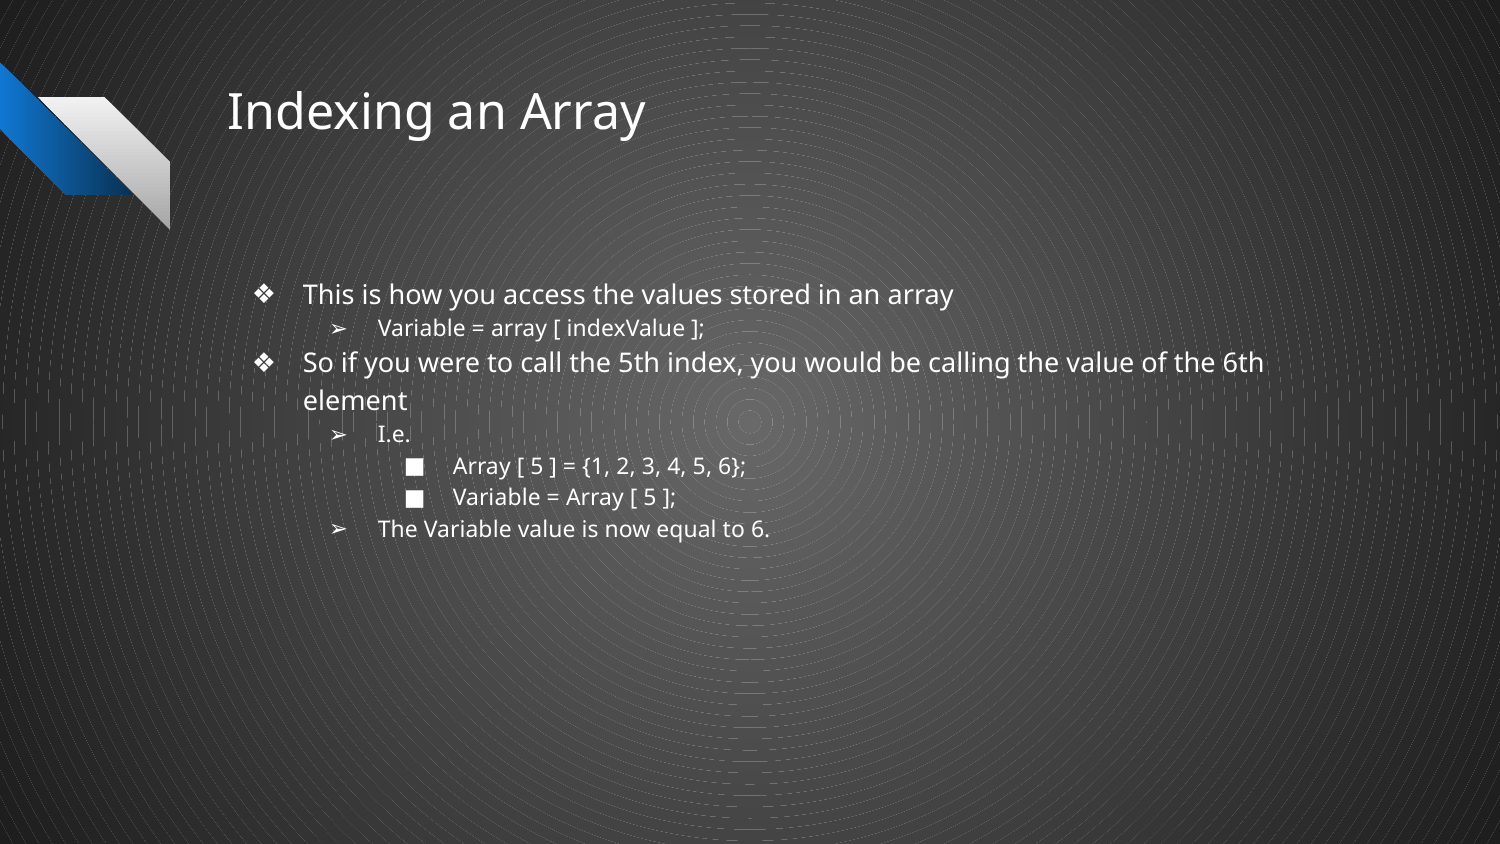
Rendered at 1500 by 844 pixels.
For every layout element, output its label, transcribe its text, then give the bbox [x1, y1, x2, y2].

title Indexing an Array [212, 64, 1368, 215]
list This is how you access the values stored in an array Variable = array [ indexValue ]; So if you were to call the 5th index, you would be calling the value of the 6th element I.e. Array [ 5 ] = {1, 2, 3, 4, 5, 6}; Variable = Array [ 5 ]; The Variable value is now equal to 6. [212, 257, 1368, 735]
